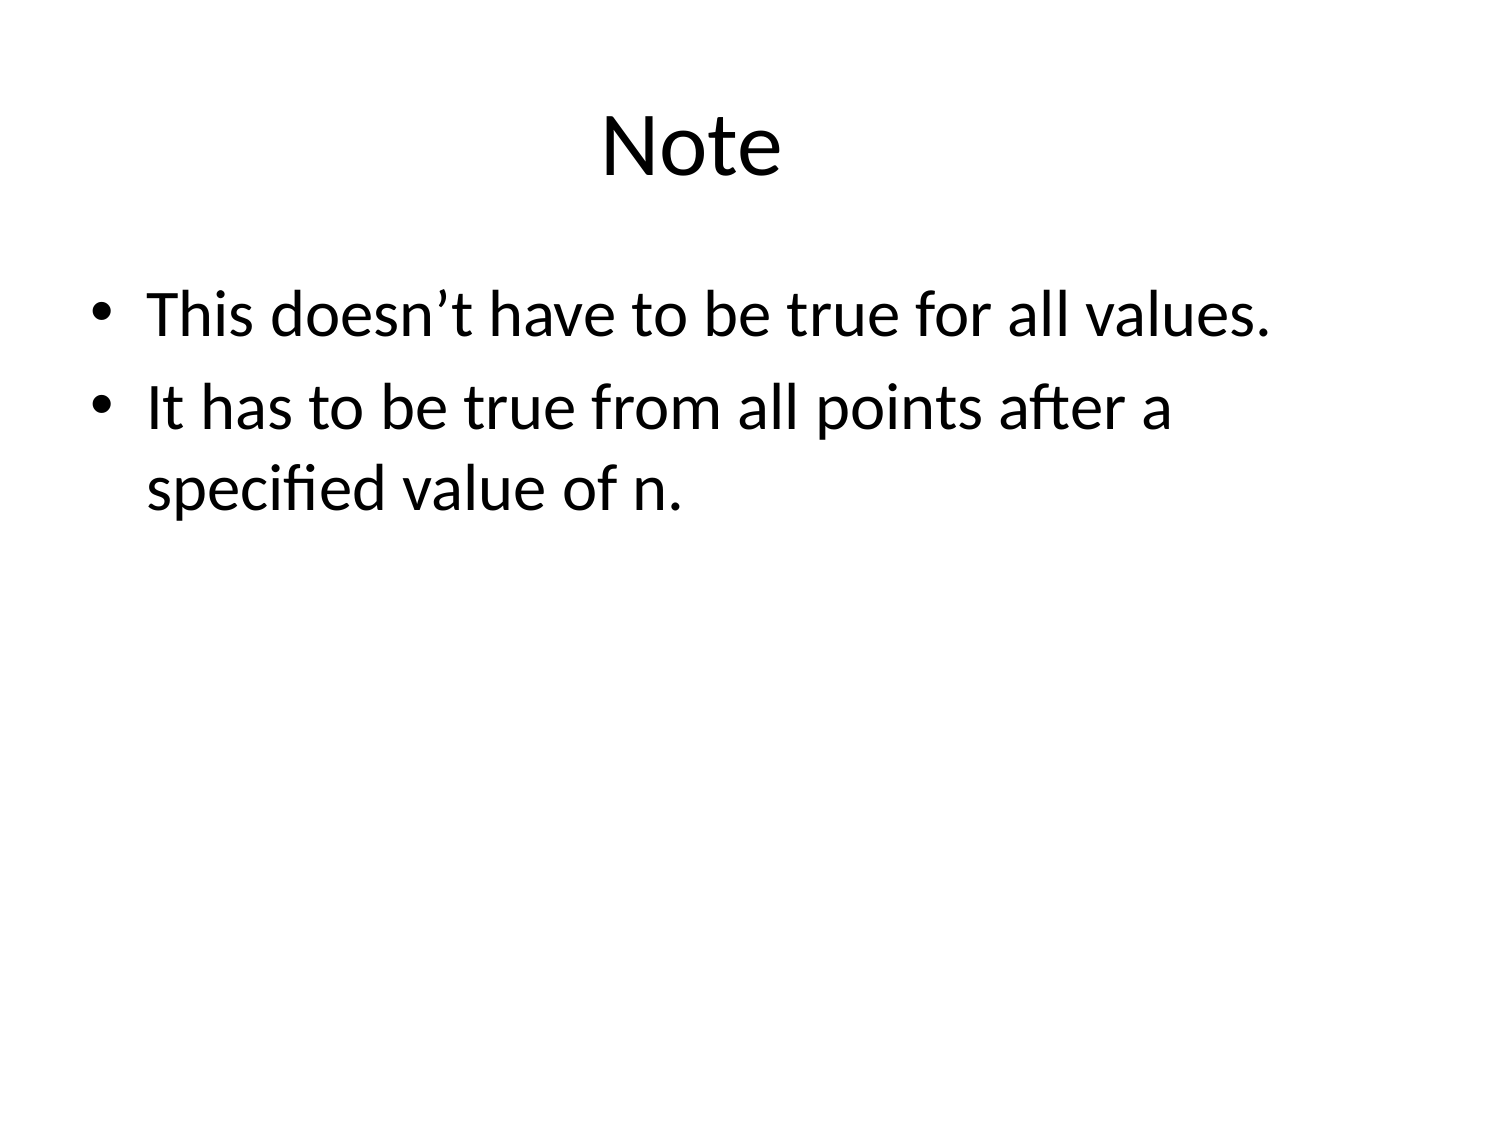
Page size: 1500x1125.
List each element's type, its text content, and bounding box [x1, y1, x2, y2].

list This doesn’t have to be true for all values. It has to be true from all points after a specified value of n. [75, 262, 1425, 1005]
title Note [75, 45, 1425, 233]
